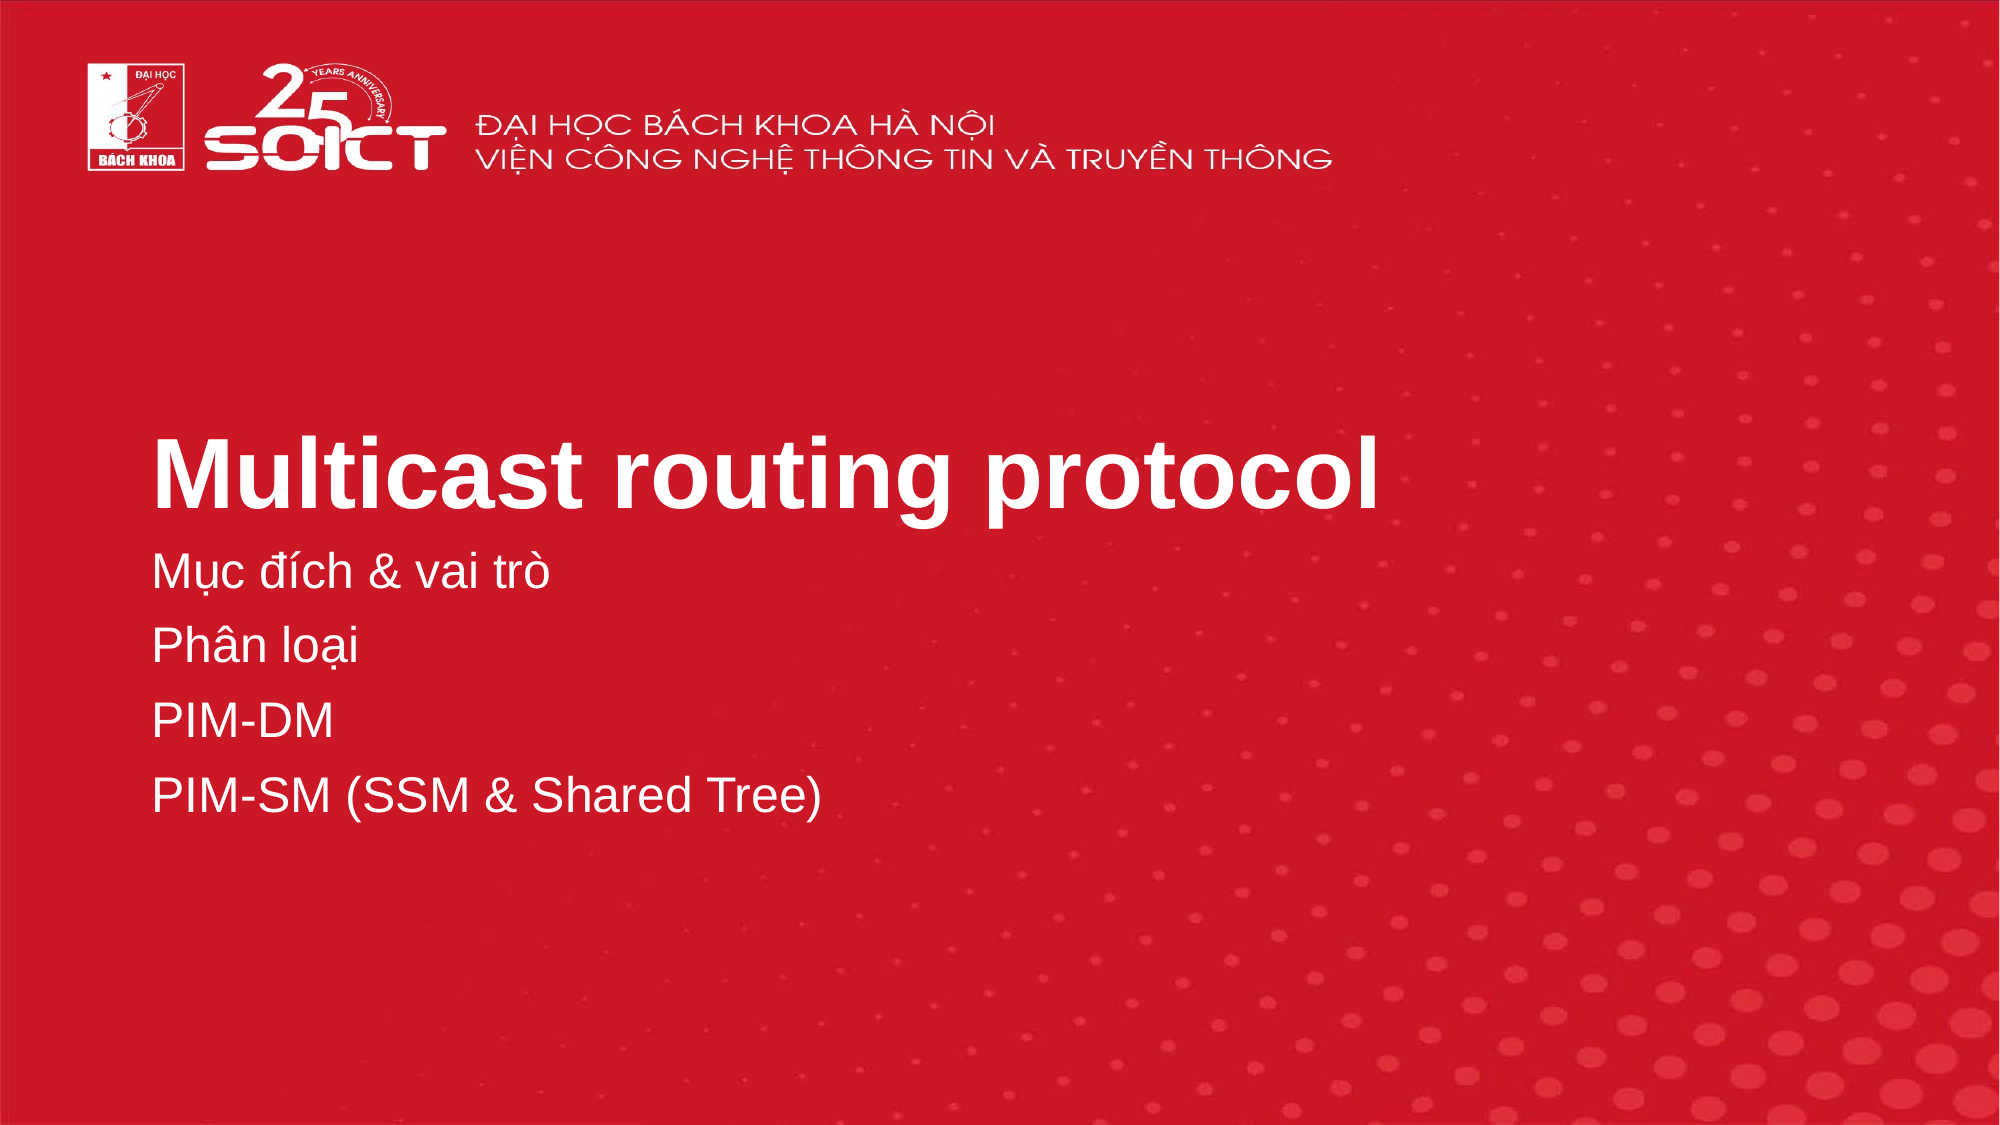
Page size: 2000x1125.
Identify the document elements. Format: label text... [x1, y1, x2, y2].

picture [0, 0, 2000, 1125]
title Multicast routing protocol [136, 280, 1861, 537]
list Mục đích & vai trò Phân loại PIM-DM PIM-SM (SSM & Shared Tree) [136, 537, 1861, 999]
